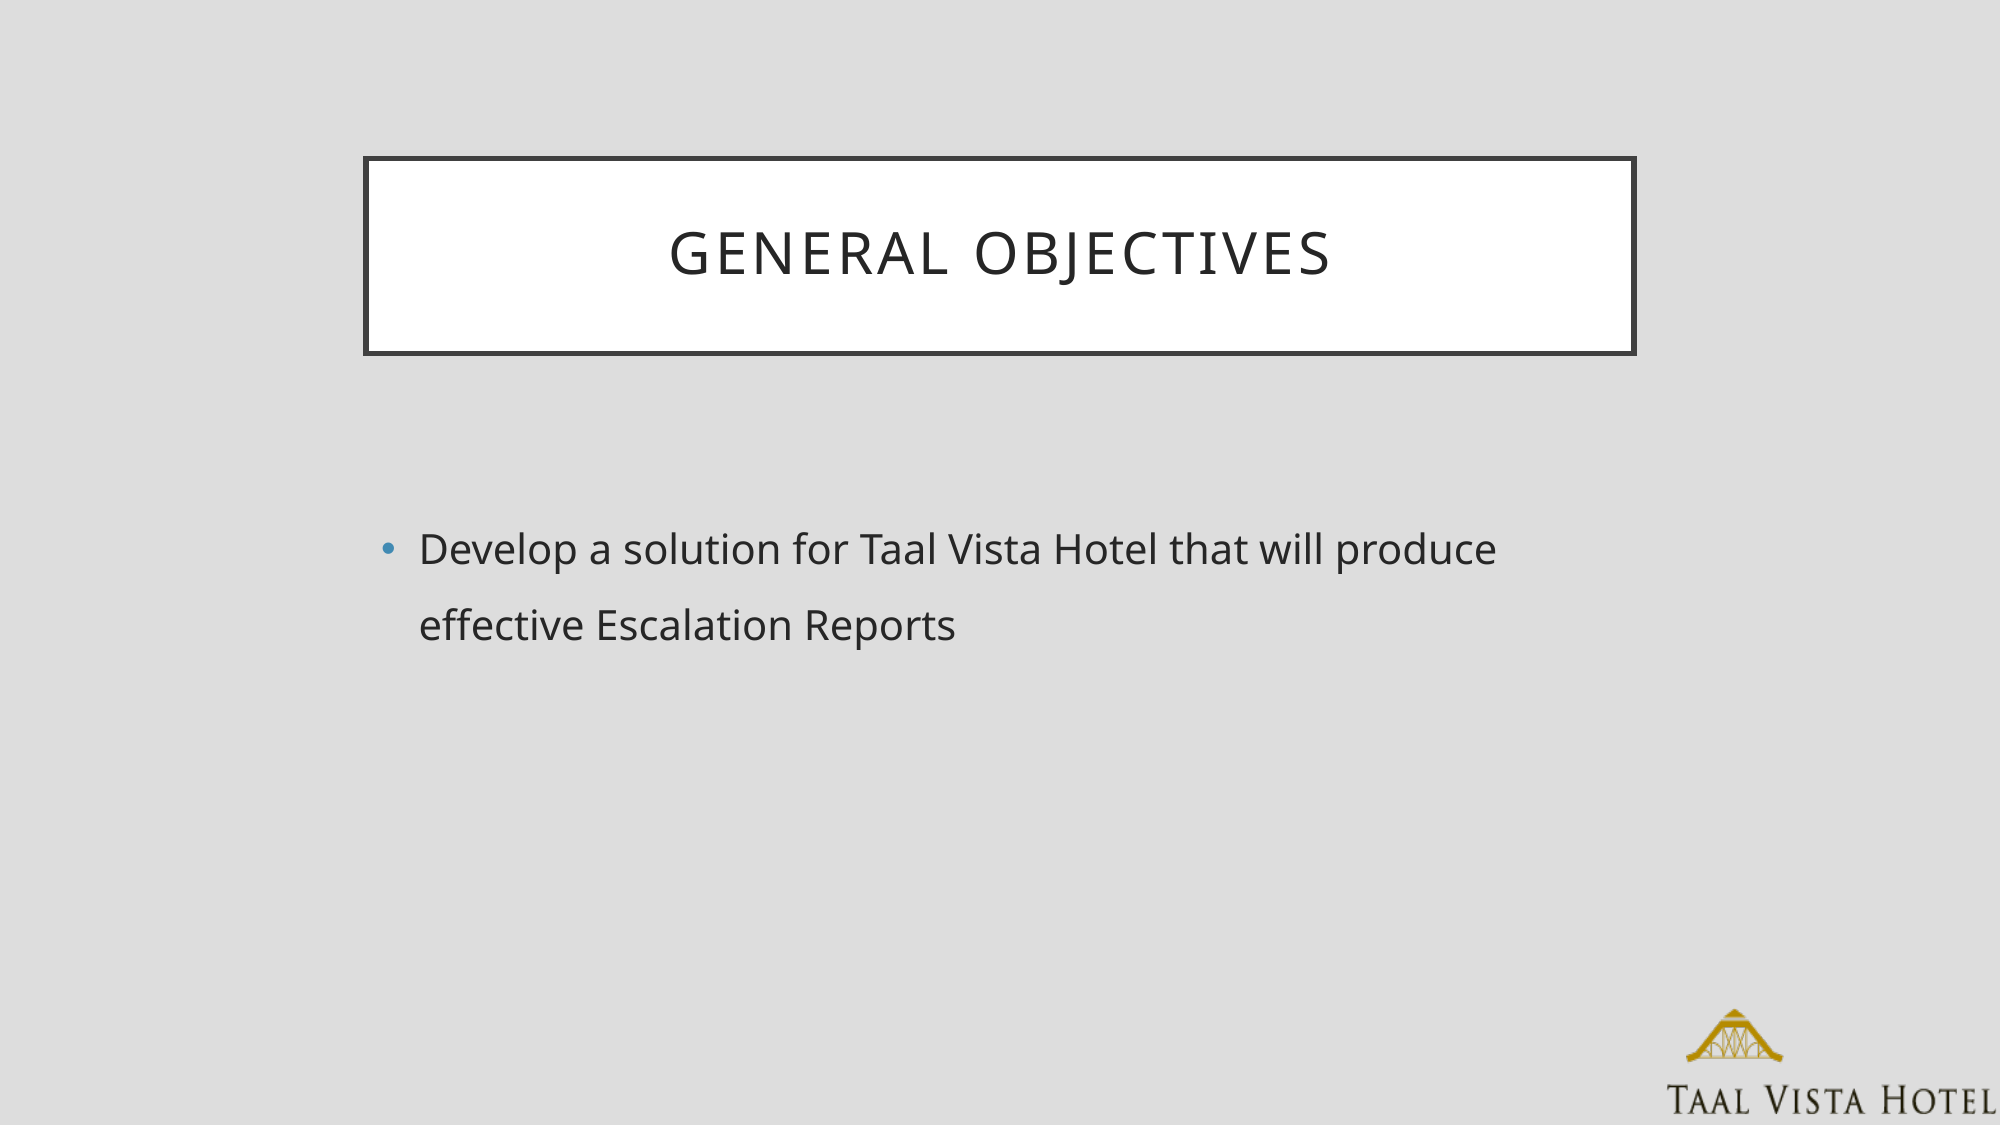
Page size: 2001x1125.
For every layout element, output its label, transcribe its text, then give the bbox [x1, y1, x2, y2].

list Develop a solution for Taal Vista Hotel that will produce effective Escalation Reports [366, 490, 1634, 686]
title General OBJECTIVES [363, 156, 1637, 356]
picture [1666, 1001, 2000, 1125]
